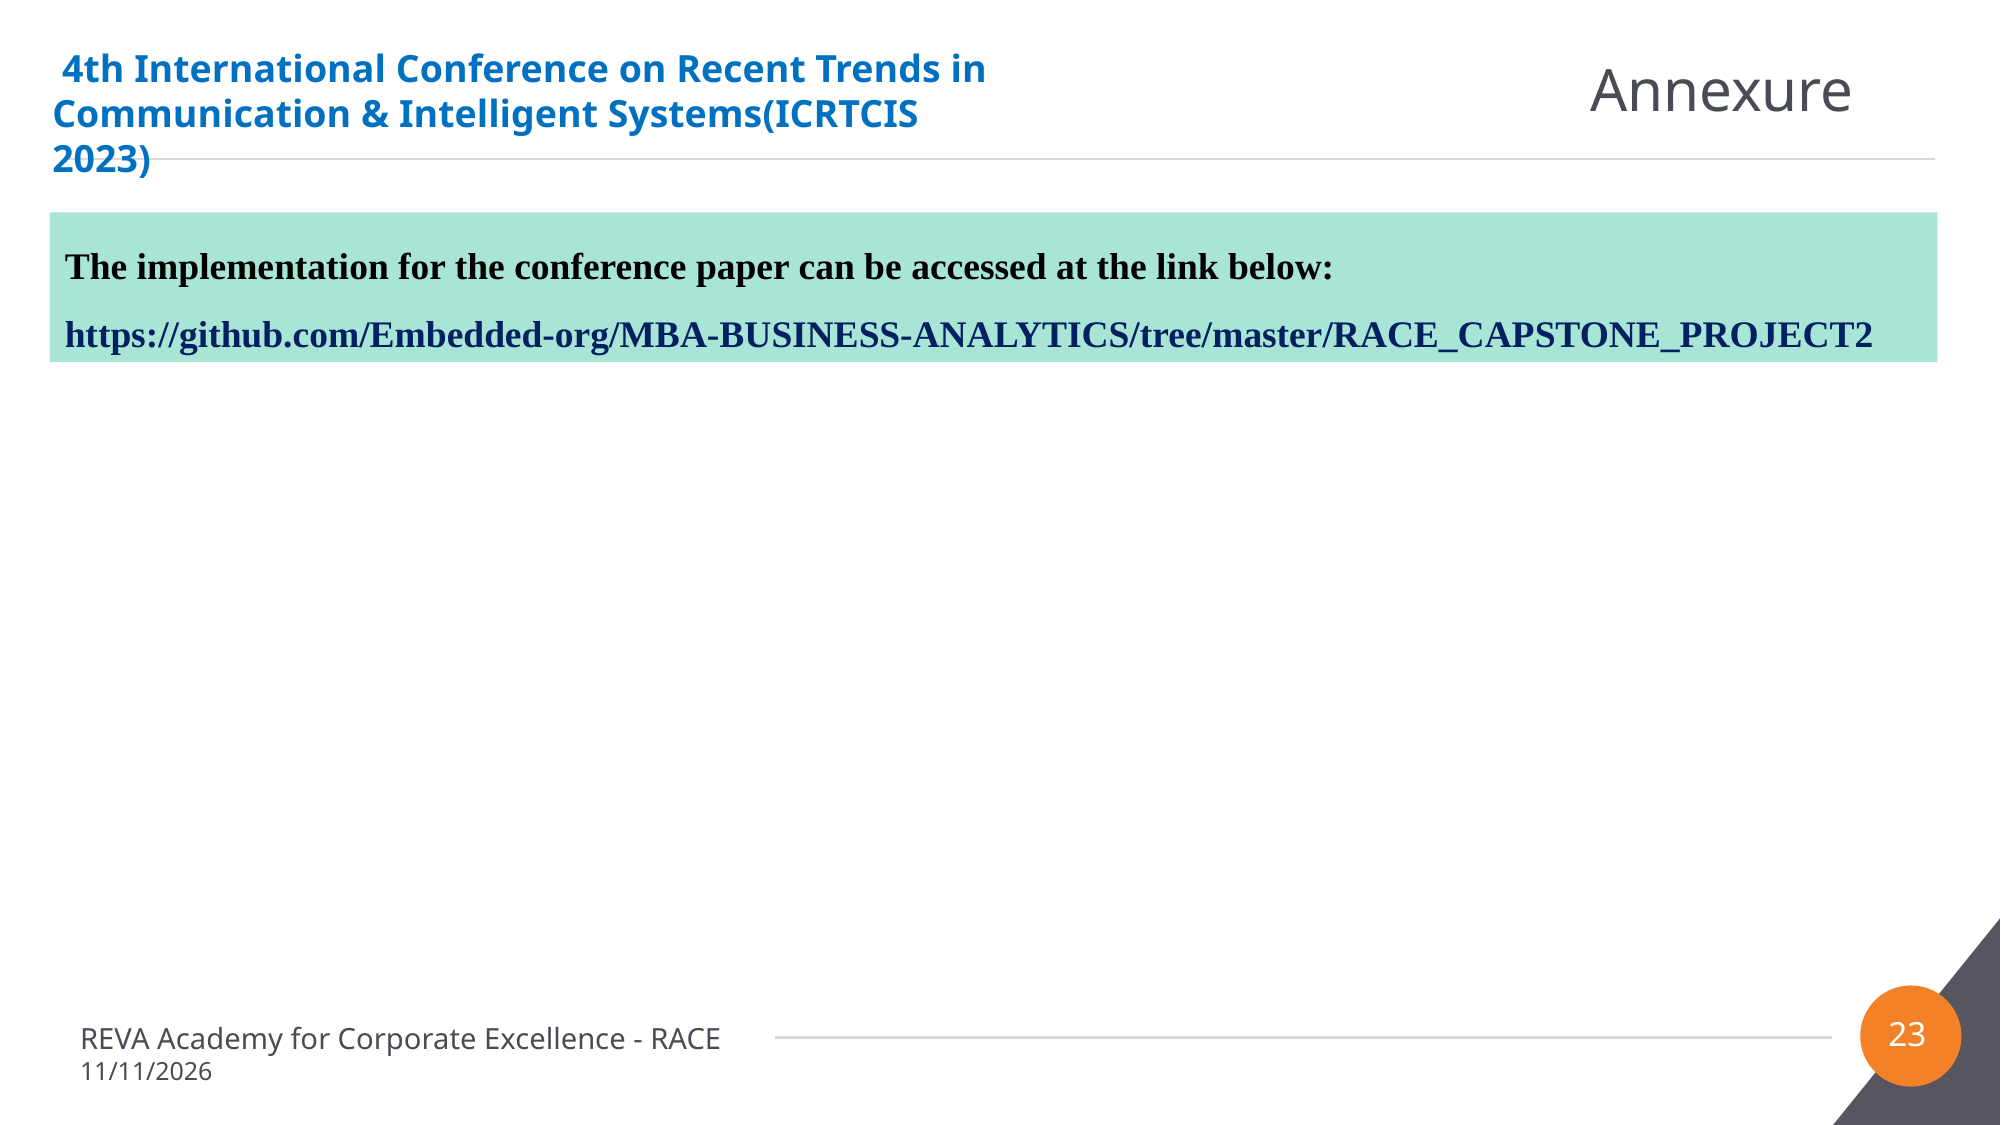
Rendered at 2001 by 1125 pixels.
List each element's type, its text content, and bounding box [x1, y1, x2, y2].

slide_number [65, 1025, 803, 1085]
text_box 4th International Conference on Recent Trends in Communication & Intelligent Systems(ICRTCIS 2023) [37, 37, 1038, 188]
text_box The implementation for the conference paper can be accessed at the link below: https://github.com/Embedded-org/MBA-BUSINESS-ANALYTICS/tree/master/RACE_CAPSTONE_PROJECT2 [49, 212, 1938, 363]
title Annexure [1575, 24, 1925, 139]
slide_number 23 [1858, 985, 1957, 1087]
